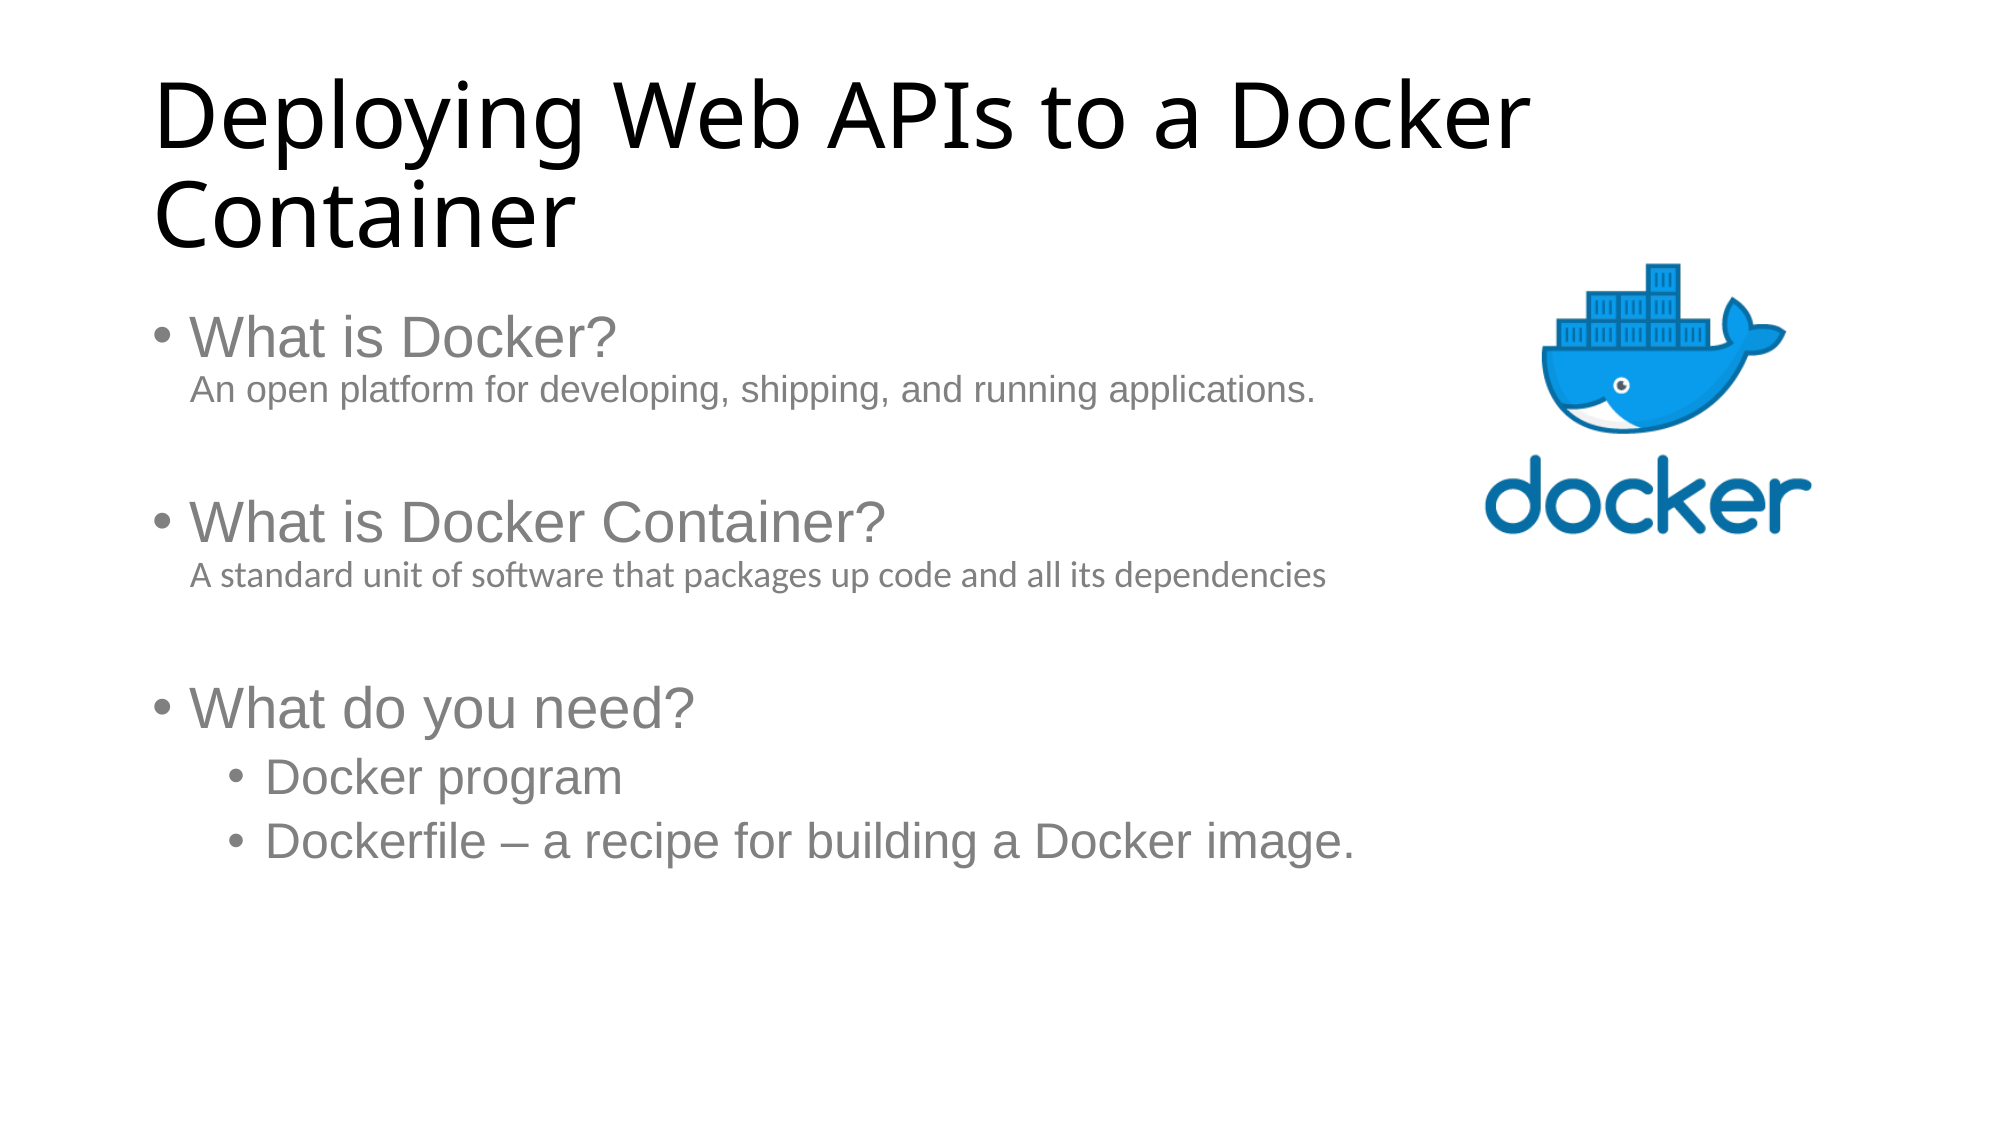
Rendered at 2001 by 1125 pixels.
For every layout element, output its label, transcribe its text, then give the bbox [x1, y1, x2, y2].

picture [1456, 235, 1841, 563]
list What is Docker? An open platform for developing, shipping, and running applications. What is Docker Container? A standard unit of software that packages up code and all its dependencies What do you need? Docker program Dockerfile – a recipe for building a Docker image. [137, 299, 1863, 1014]
title Deploying Web APIs to a Docker Container [137, 59, 1863, 278]
